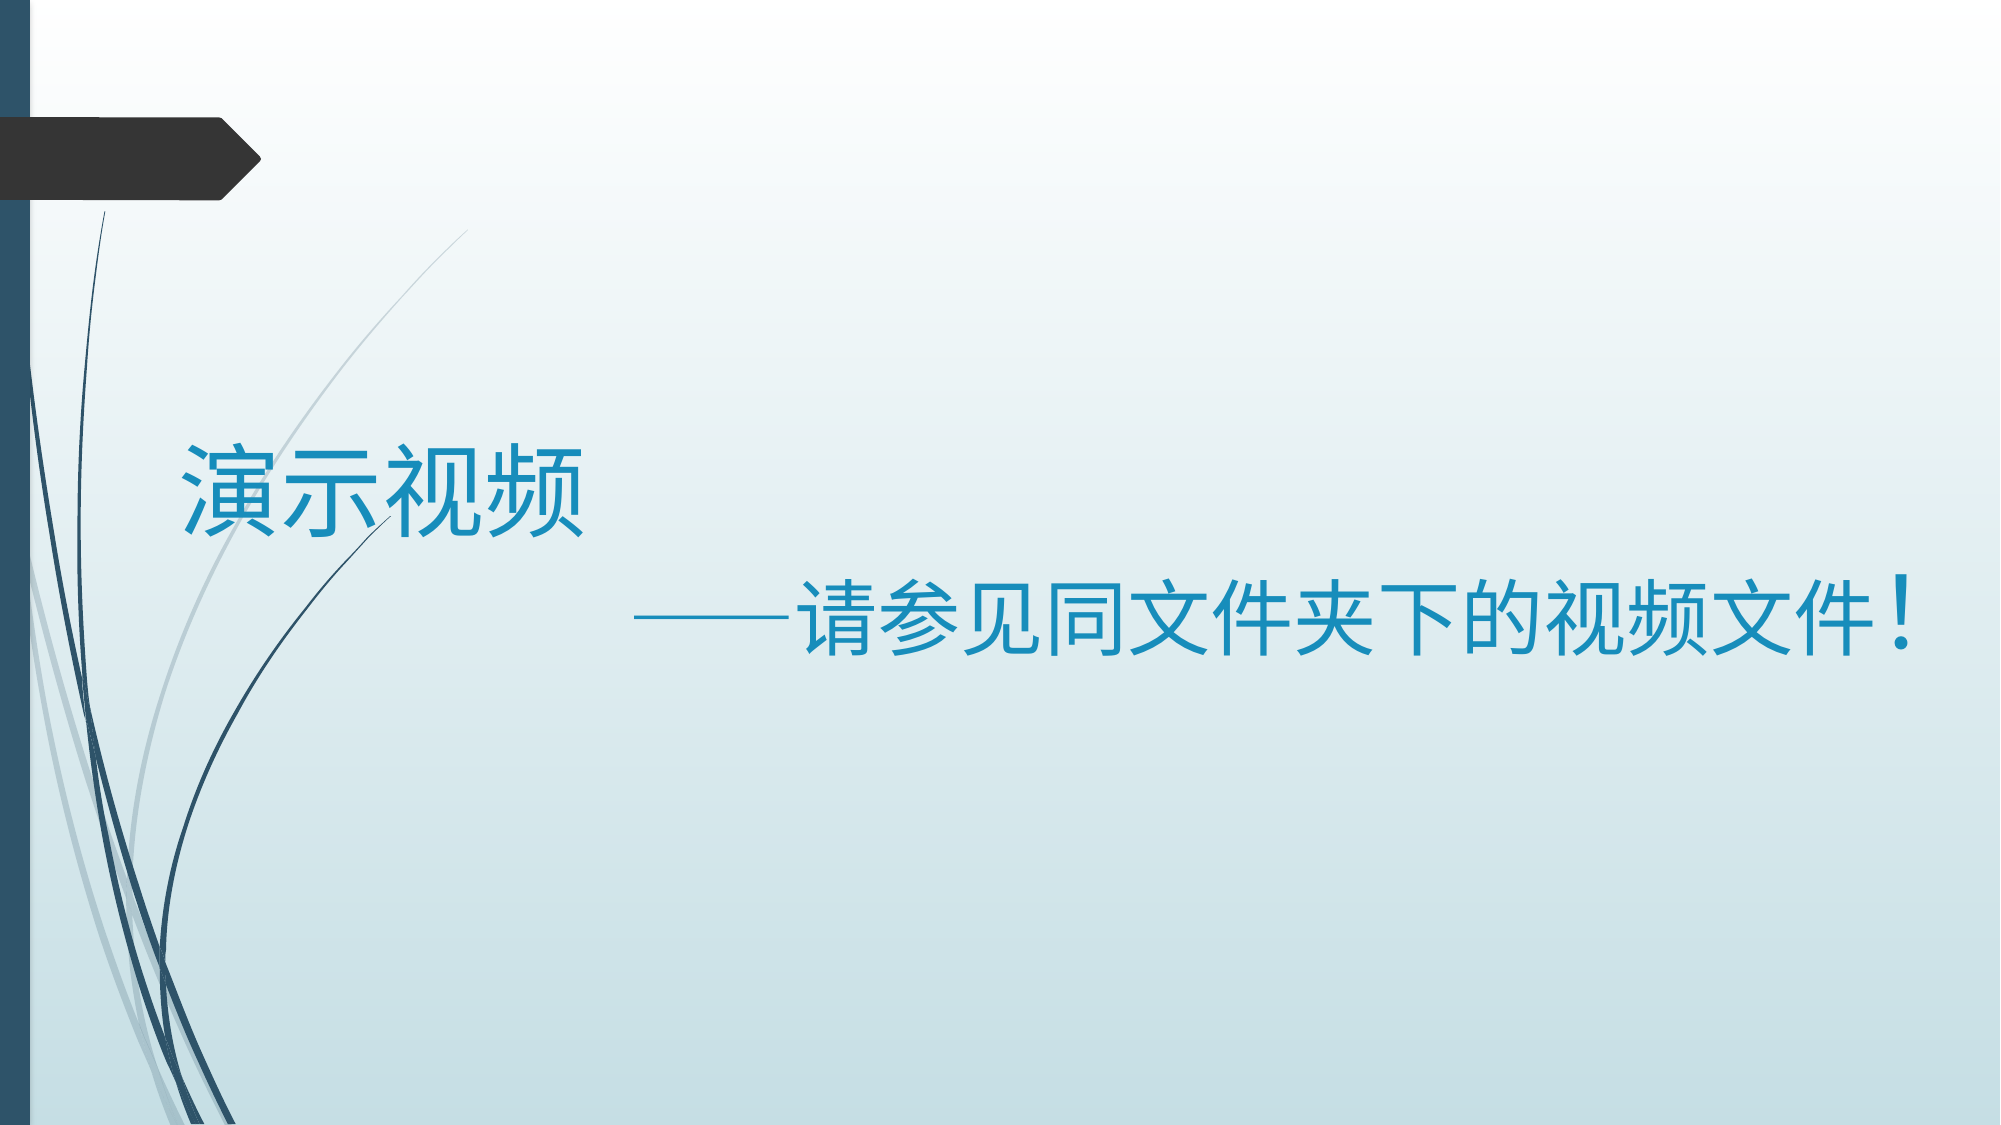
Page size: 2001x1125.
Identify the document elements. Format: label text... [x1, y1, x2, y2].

title 演示视频 ——请参见同文件夹下的视频文件！ [163, 419, 1957, 832]
